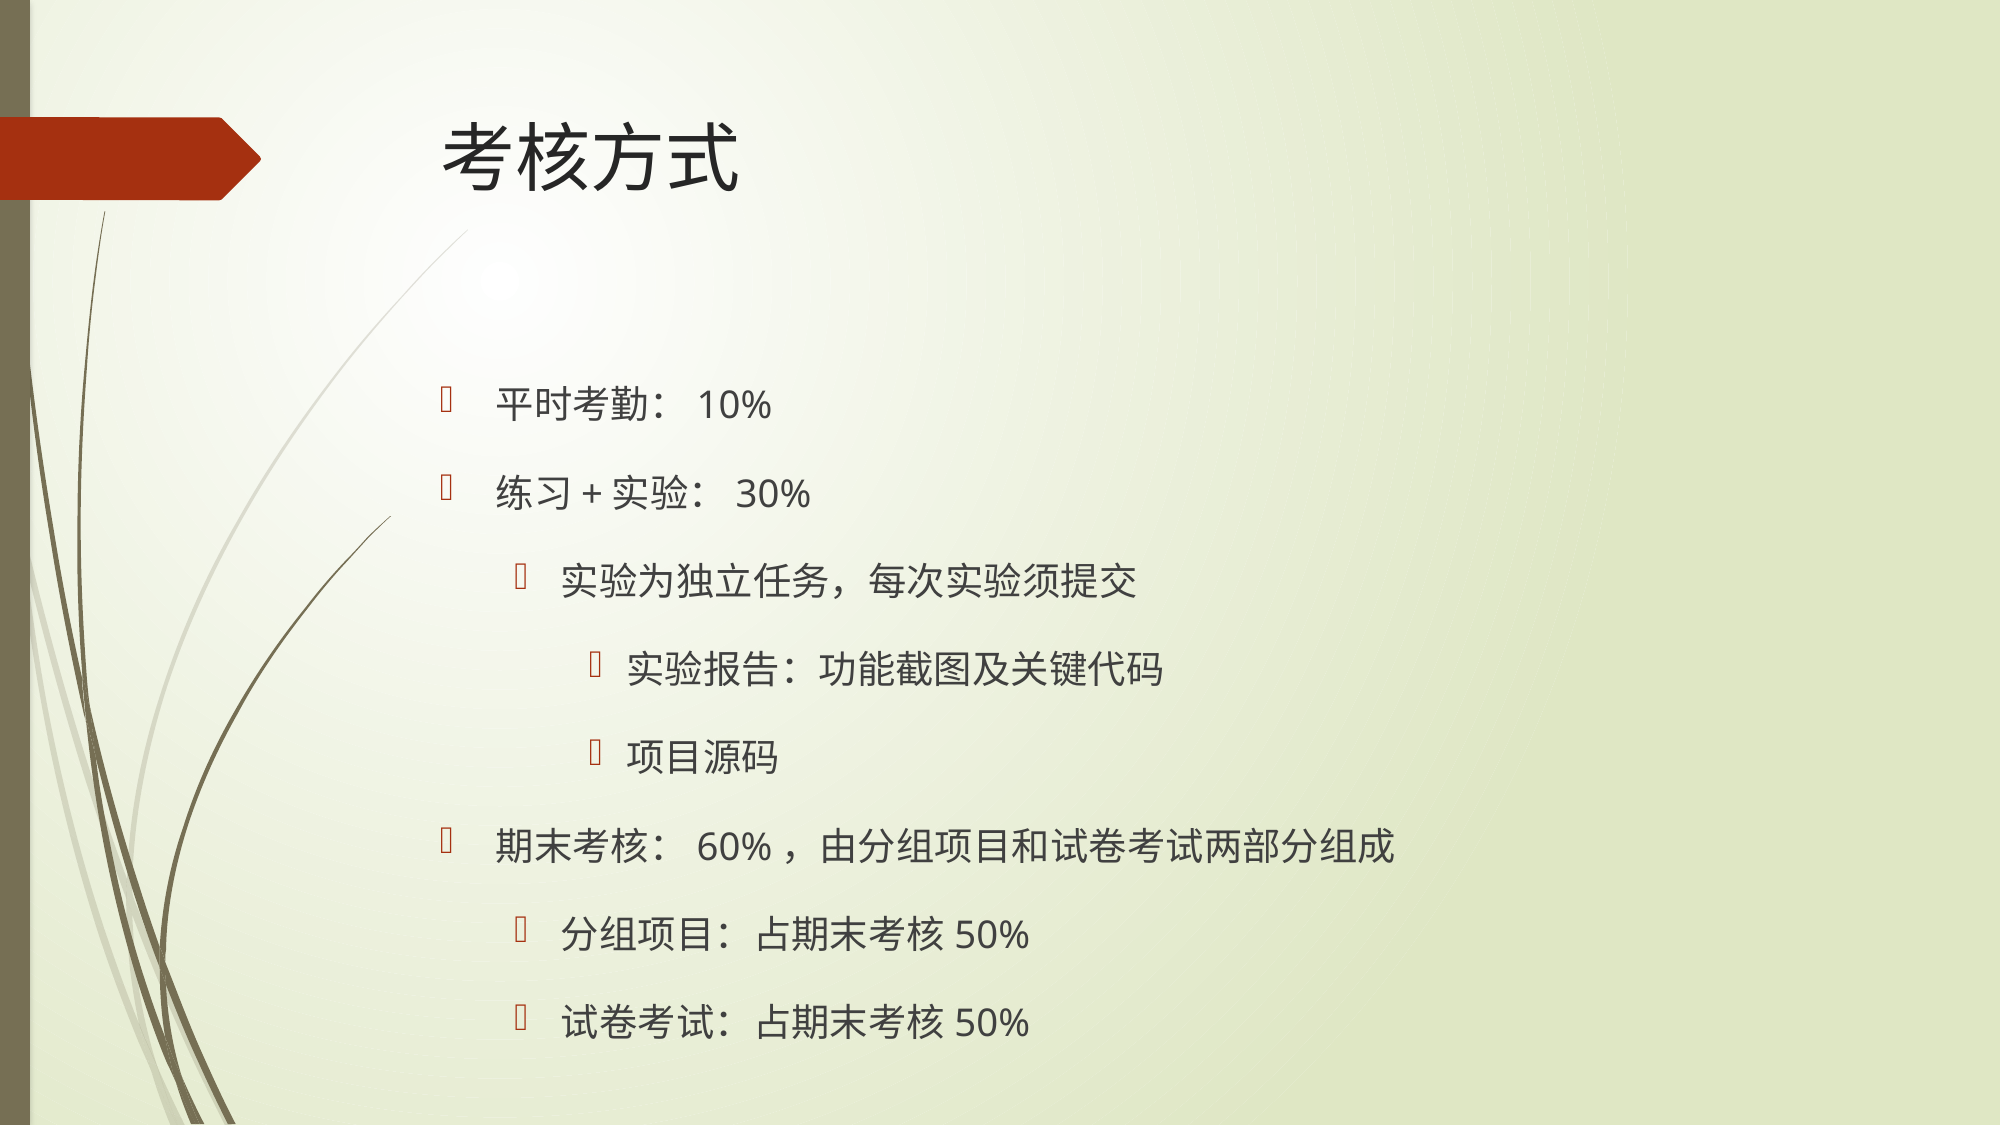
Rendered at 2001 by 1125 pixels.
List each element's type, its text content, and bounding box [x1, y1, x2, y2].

title 考核方式 [425, 102, 1888, 313]
list 平时考勤：10% 练习+实验：30% 实验为独立任务，每次实验须提交 实验报告：功能截图及关键代码 项目源码 期末考核：60%，由分组项目和试卷考试两部分组成 分组项目：占期末考核50% 试卷考试：占期末考核50% [424, 350, 1888, 1054]
